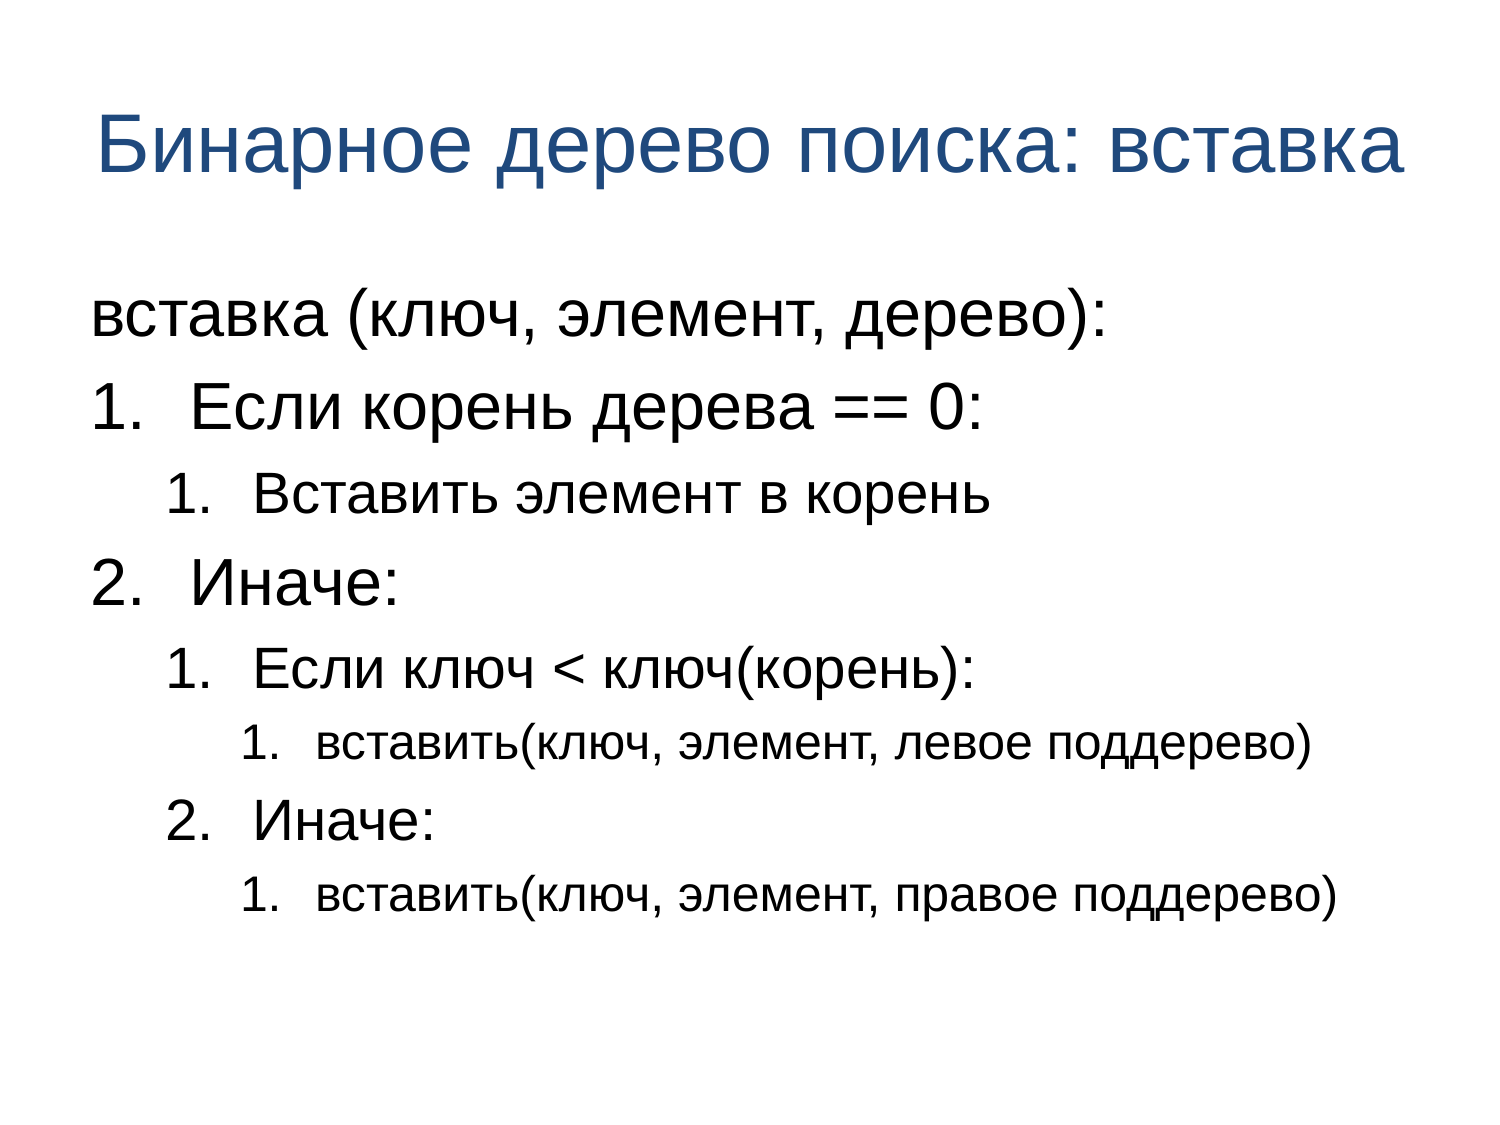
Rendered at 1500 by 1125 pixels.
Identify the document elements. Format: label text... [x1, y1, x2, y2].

title Бинарное дерево поиска: вставка [75, 45, 1425, 233]
list вставка (ключ, элемент, дерево): Если корень дерева == 0: Вставить элемент в корень Иначе: Если ключ < ключ(корень): вставить(ключ, элемент, левое поддерево) Иначе: вставить(ключ, элемент, правое поддерево) [75, 262, 1425, 1005]
